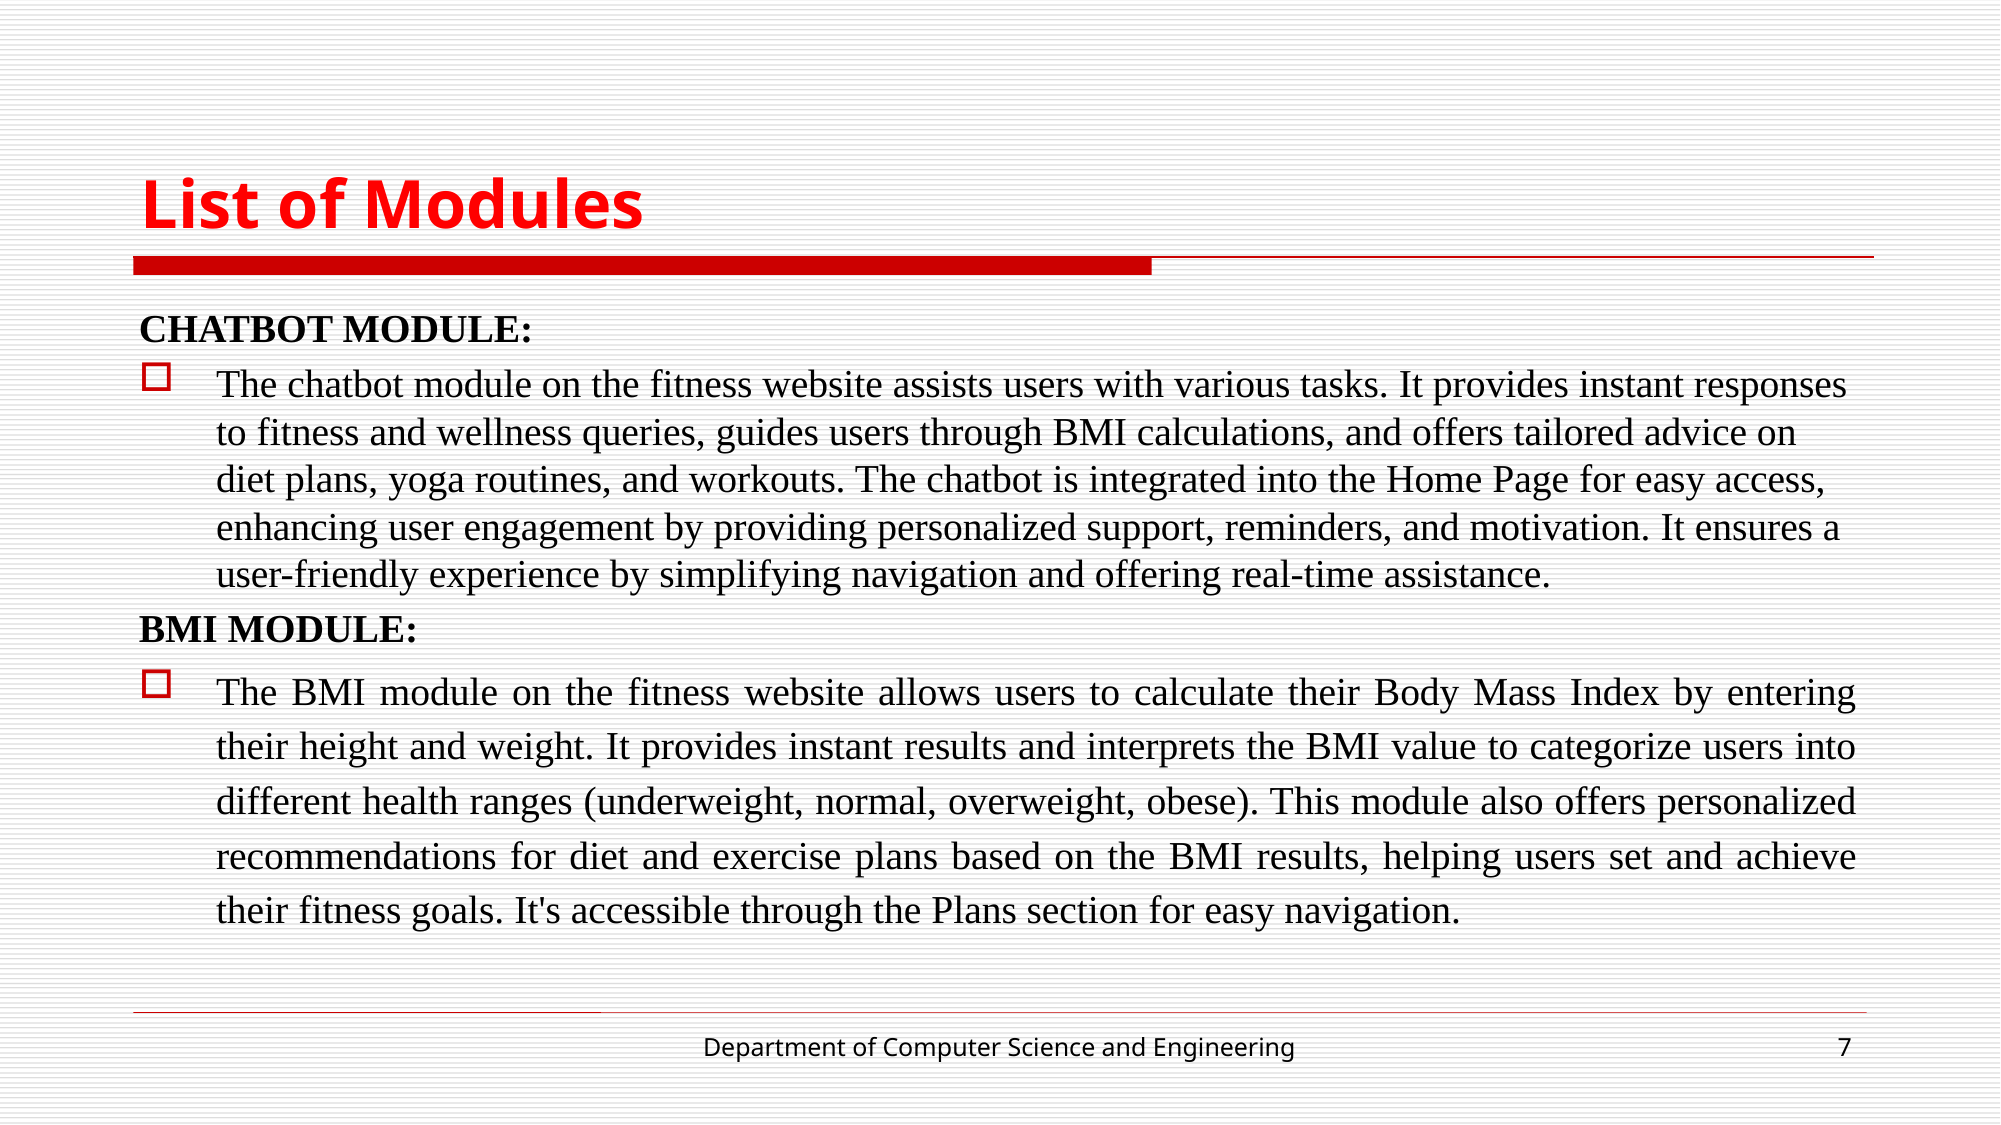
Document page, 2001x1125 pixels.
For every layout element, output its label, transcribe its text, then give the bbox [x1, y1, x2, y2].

picture [0, 0, 2001, 1125]
title List of Modules [125, 50, 1876, 250]
footer Department of Computer Science and Engineering [683, 1024, 1317, 1103]
list CHATBOT MODULE: The chatbot module on the fitness website assists users with various tasks. It provides instant responses to fitness and wellness queries, guides users through BMI calculations, and offers tailored advice on diet plans, yoga routines, and workouts. The chatbot is integrated into the Home Page for easy access, enhancing user engagement by providing personalized support, reminders, and motivation. It ensures a user-friendly experience by simplifying navigation and offering real-time assistance. BMI MODULE: The BMI module on the fitness website allows users to calculate their Body Mass Index by entering their height and weight. It provides instant results and interprets the BMI value to categorize users into different health ranges (underweight, normal, overweight, obese). This module also offers personalized recommendations for diet and exercise plans based on the BMI results, helping users set and achieve their fitness goals. It's accessible through the Plans section for easy navigation. [123, 271, 1874, 972]
slide_number 7 [1433, 1024, 1867, 1103]
